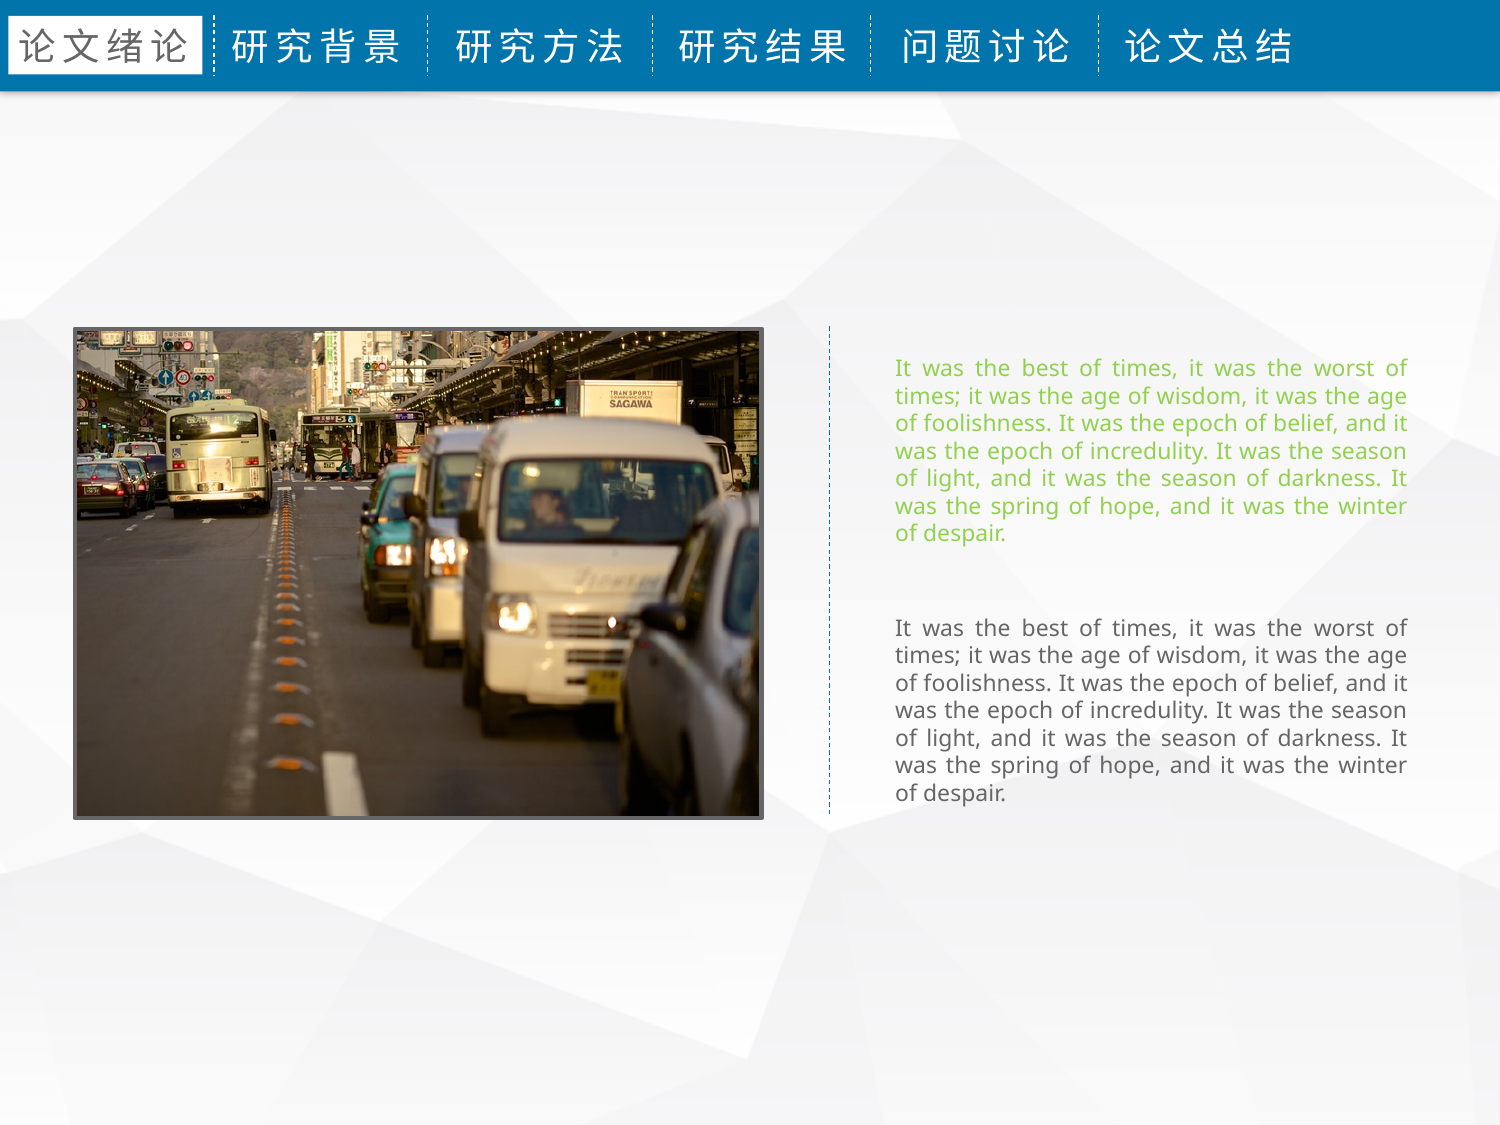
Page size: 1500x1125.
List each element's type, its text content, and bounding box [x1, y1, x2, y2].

text_box 问题讨论 [886, 15, 1098, 76]
text_box It was the best of times, it was the worst of times; it was the age of wisdom, it was the age of foolishness. It was the epoch of belief, and it was the epoch of incredulity. It was the season of light, and it was the season of darkness. It was the spring of hope, and it was the winter of despair. [880, 606, 1423, 814]
text_box 论文绪论 [4, 15, 213, 76]
text_box 研究结果 [871, 15, 876, 76]
text_box 研究背景 [217, 15, 427, 76]
text_box 研究结果 [663, 15, 870, 76]
text_box [0, 0, 1500, 92]
picture [0, 92, 1500, 1125]
text_box It was the best of times, it was the worst of times; it was the age of wisdom, it was the age of foolishness. It was the epoch of belief, and it was the epoch of incredulity. It was the season of light, and it was the season of darkness. It was the spring of hope, and it was the winter of despair. [880, 346, 1423, 554]
text_box 研究方法 [440, 15, 652, 76]
text_box 论文总结 [1109, 15, 1322, 76]
